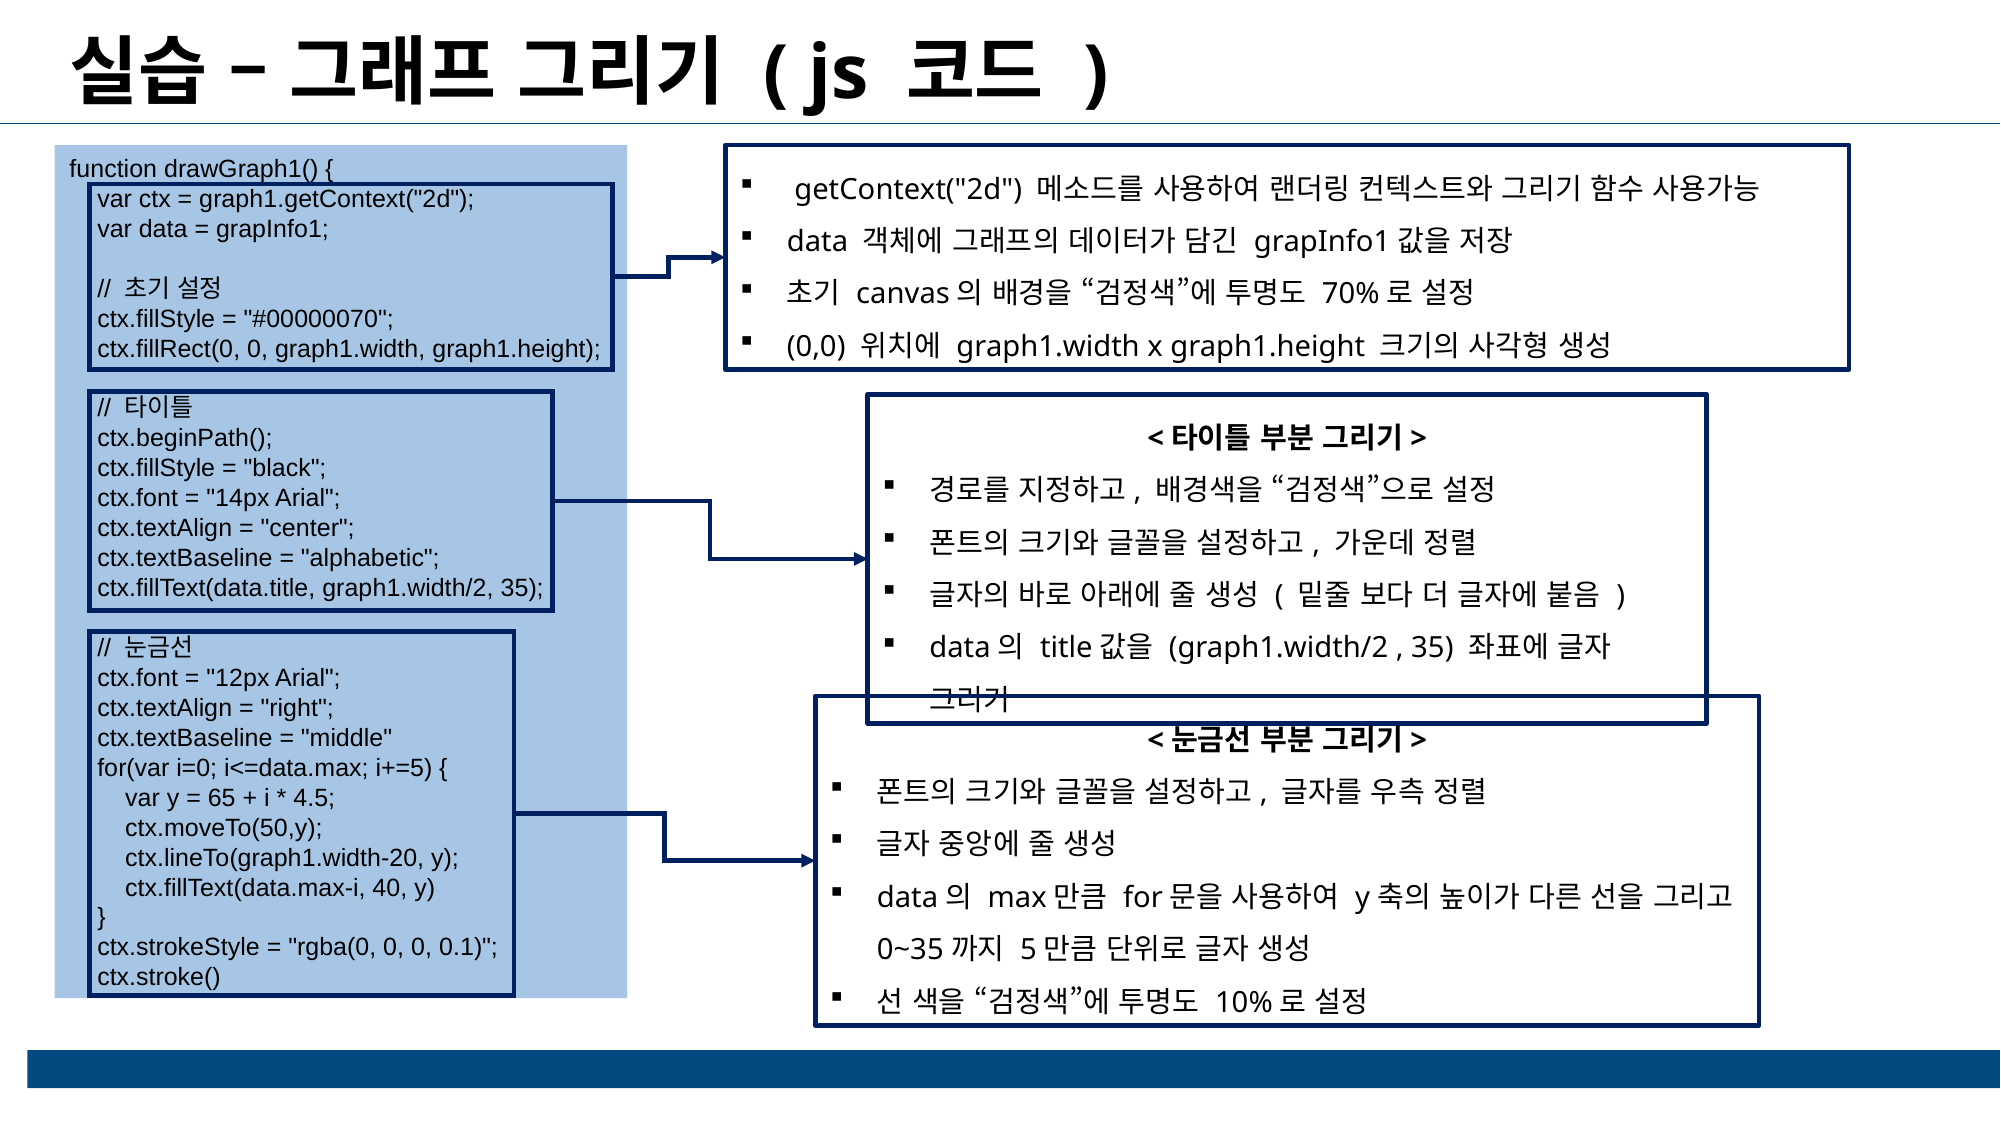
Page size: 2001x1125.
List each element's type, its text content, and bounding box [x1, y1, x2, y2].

text_box function drawGraph1() { var ctx = graph1.getContext("2d"); var data = grapInfo1; // 초기 설정 ctx.fillStyle = "#00000070"; ctx.fillRect(0, 0, graph1.width, graph1.height); // 타이틀 ctx.beginPath(); ctx.fillStyle = "black"; ctx.font = "14px Arial"; ctx.textAlign = "center"; ctx.textBaseline = "alphabetic"; ctx.fillText(data.title, graph1.width/2, 35); // 눈금선 ctx.font = "12px Arial"; ctx.textAlign = "right"; ctx.textBaseline = "middle" for(var i=0; i<=data.max; i+=5) { var y = 65 + i * 4.5; ctx.moveTo(50,y); ctx.lineTo(graph1.width-20, y); ctx.fillText(data.max-i, 40, y) } ctx.strokeStyle = "rgba(0, 0, 0, 0.1)"; ctx.stroke() [54, 145, 628, 999]
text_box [612, 258, 726, 277]
text_box <눈금선 부분 그리기> 폰트의 크기와 글꼴을 설정하고, 글자를 우측 정렬 글자 중앙에 줄 생성 data의 max만큼 for문을 사용하여 y축의 높이가 다른 선을 그리고 0~35까지 5만큼 단위로 글자 생성 선 색을 “검정색”에 투명도 10%로 설정 [815, 695, 1760, 1026]
text_box <타이틀 부분 그리기> 경로를 지정하고, 배경색을 “검정색”으로 설정 폰트의 크기와 글꼴을 설정하고, 가운데 정렬 글자의 바로 아래에 줄 생성 ( 밑줄 보다 더 글자에 붙음 ) data의 title값을 (graph1.width/2 , 35) 좌표에 글자 그리기 [867, 394, 1707, 695]
text_box [89, 183, 613, 370]
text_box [514, 813, 816, 863]
text_box [88, 631, 515, 996]
text_box getContext("2d") 메소드를 사용하여 랜더링 컨텍스트와 그리기 함수 사용가능 data 객체에 그래프의 데이터가 담긴 grapInfo1값을 저장 초기 canvas의 배경을 “검정색”에 투명도 70%로 설정 (0,0) 위치에 graph1.width x graph1.height 크기의 사각형 생성 [725, 145, 1850, 370]
text_box [26, 1049, 2000, 1089]
text_box 실습 – 그래프 그리기 ( js 코드 ) [54, 16, 1361, 122]
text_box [552, 501, 868, 535]
text_box [89, 390, 553, 612]
